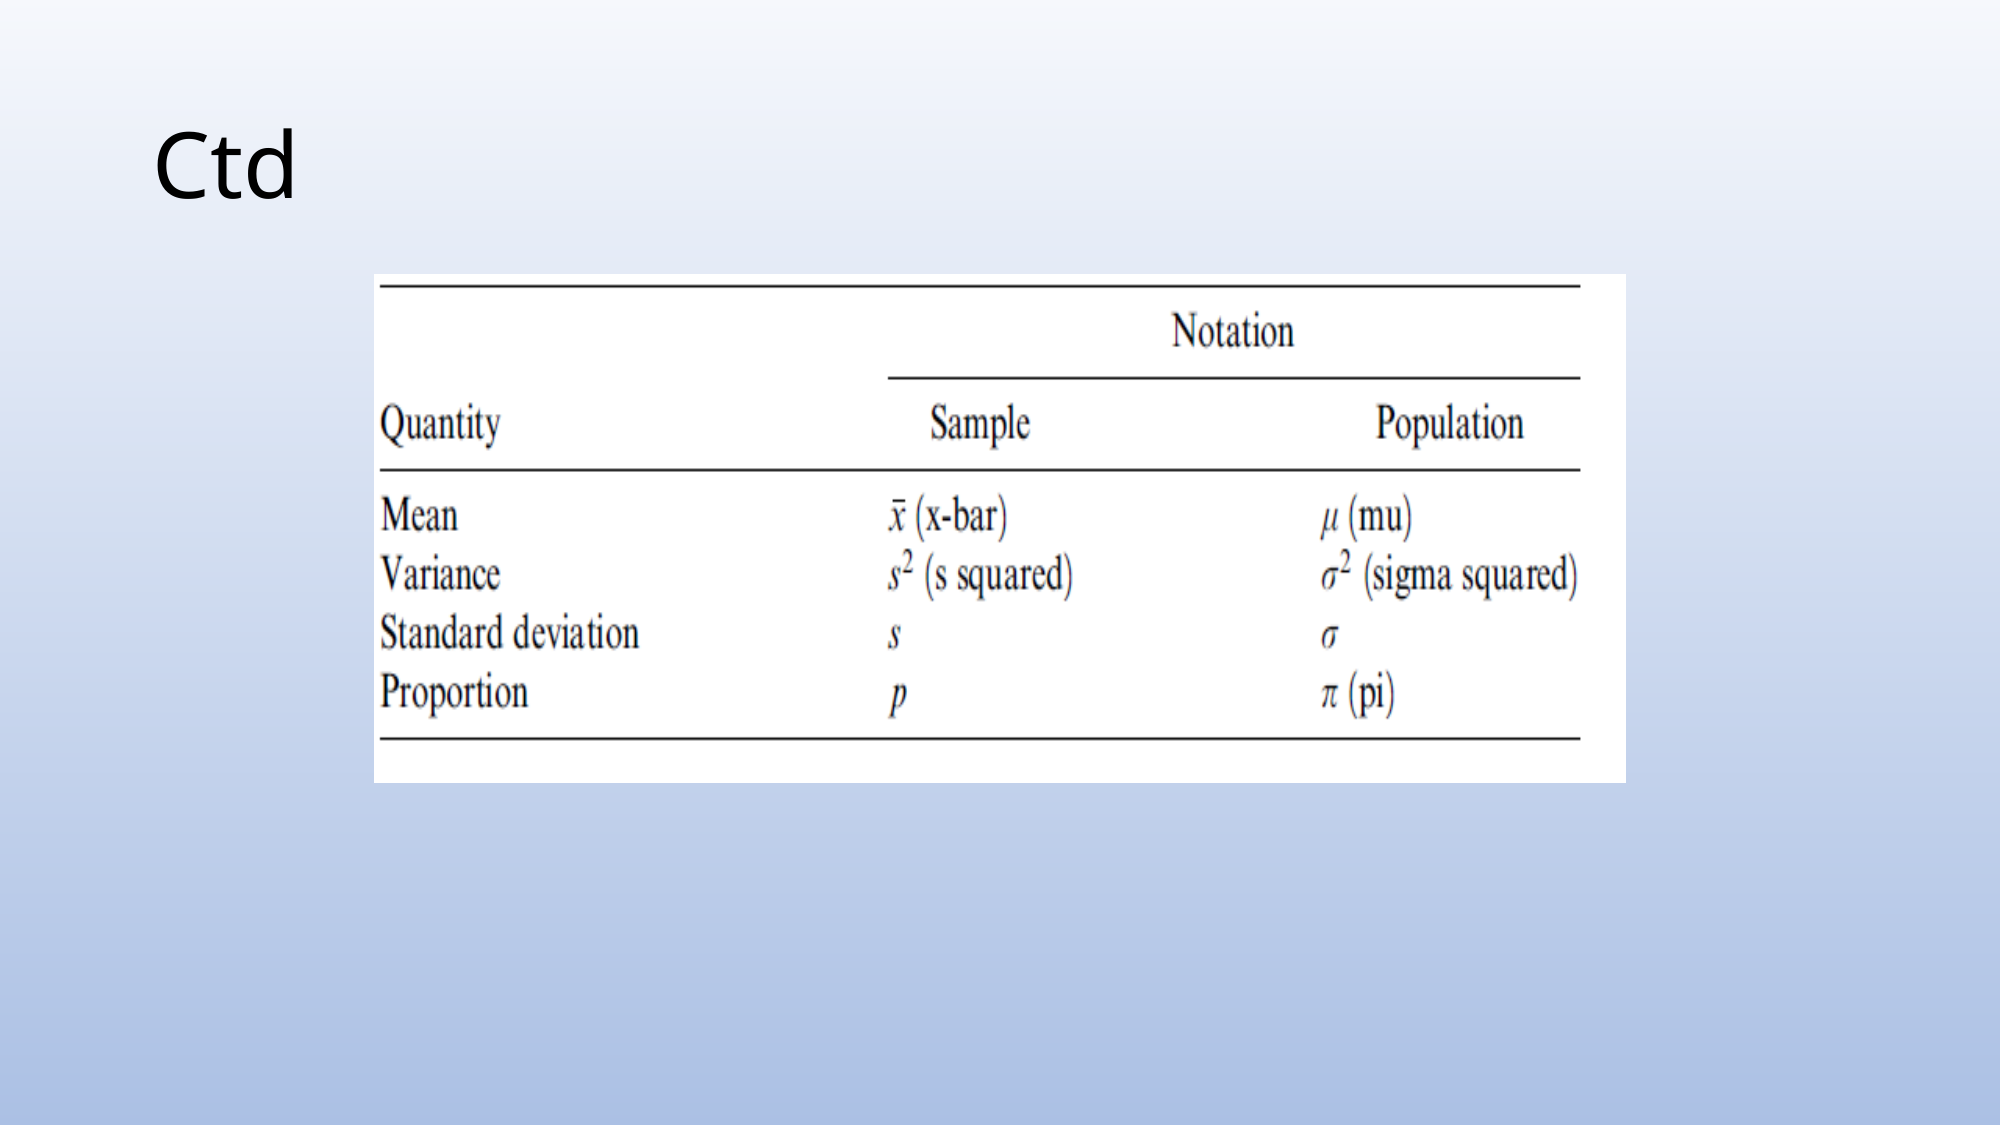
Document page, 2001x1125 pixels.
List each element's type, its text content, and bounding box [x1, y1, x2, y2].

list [374, 274, 1626, 783]
title Ctd [137, 59, 1863, 278]
